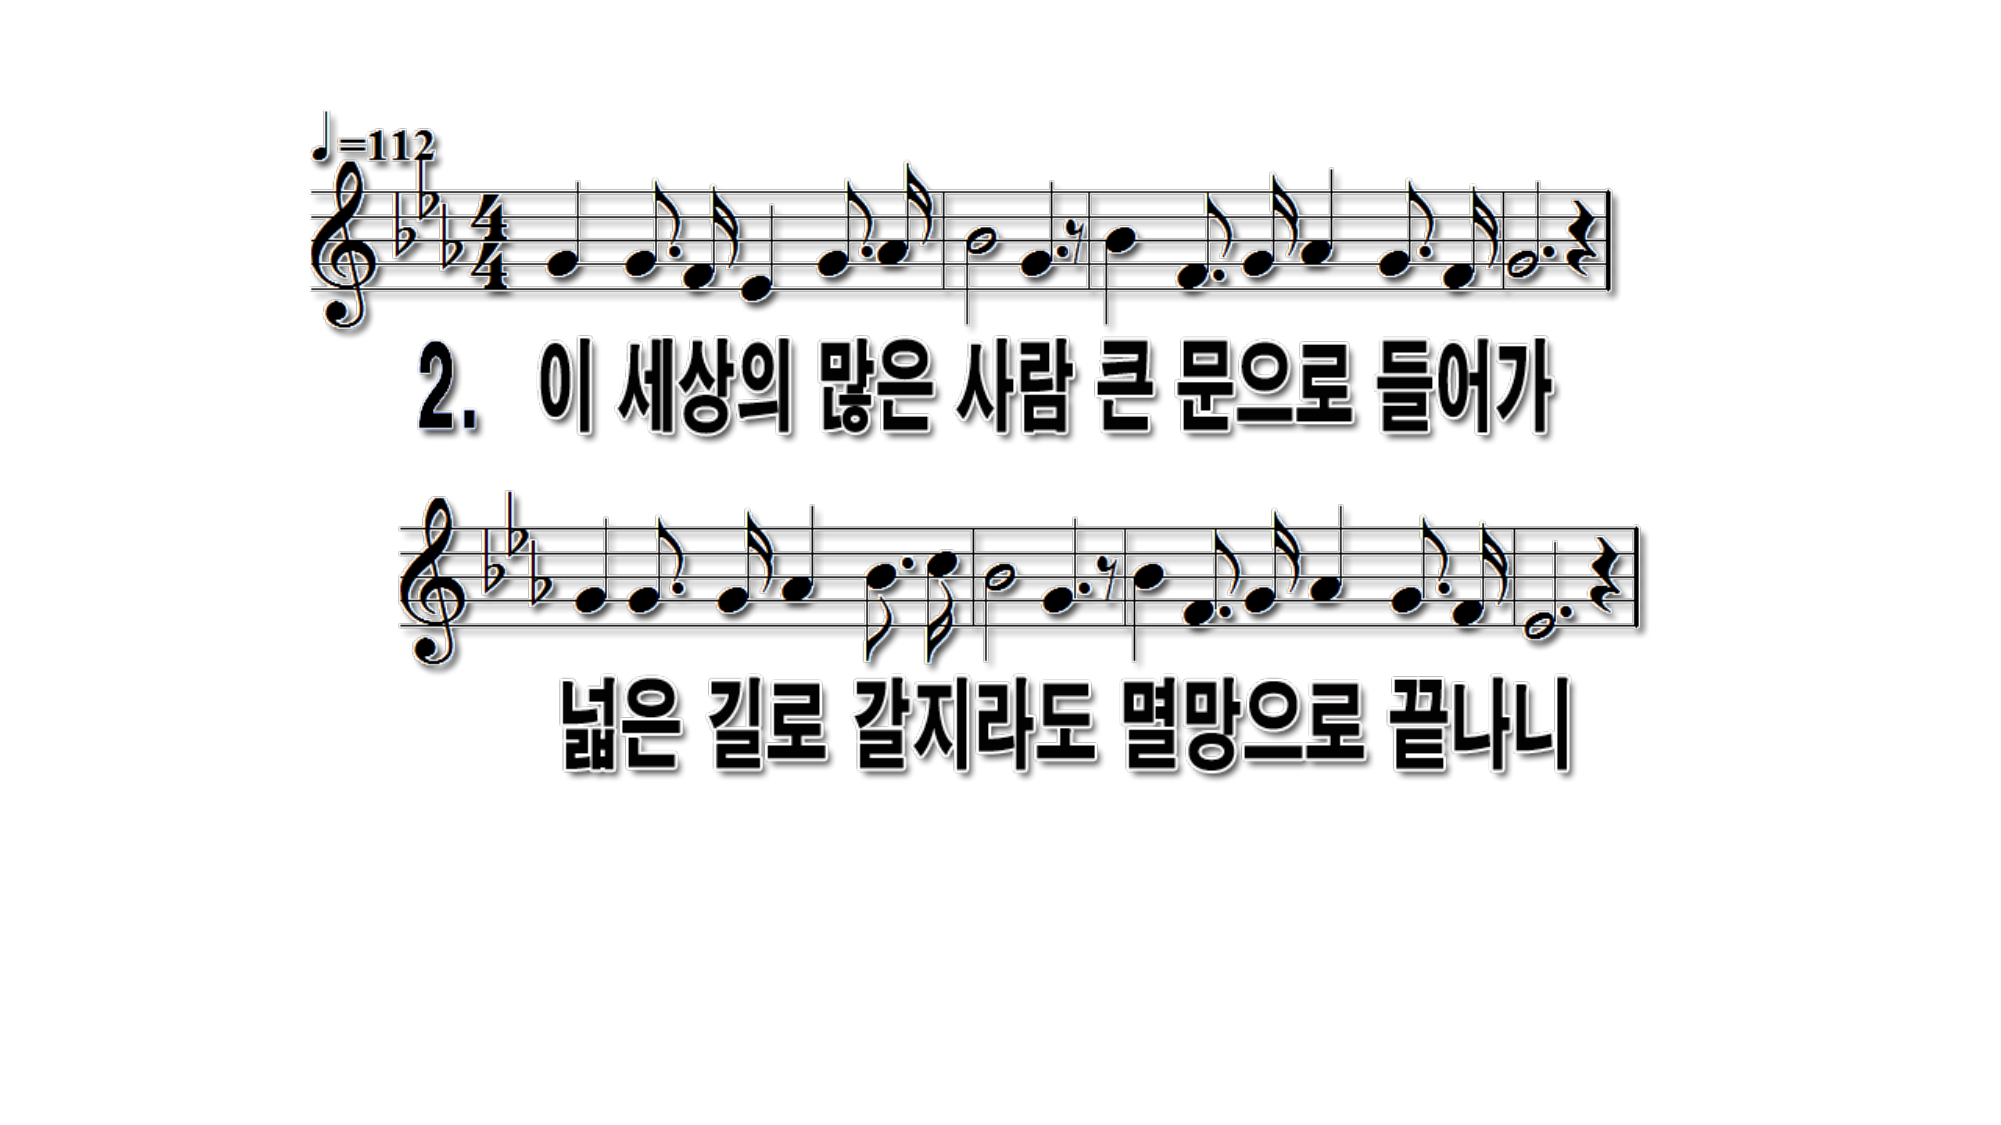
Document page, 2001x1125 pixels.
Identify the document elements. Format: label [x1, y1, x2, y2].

picture [249, 0, 1750, 835]
